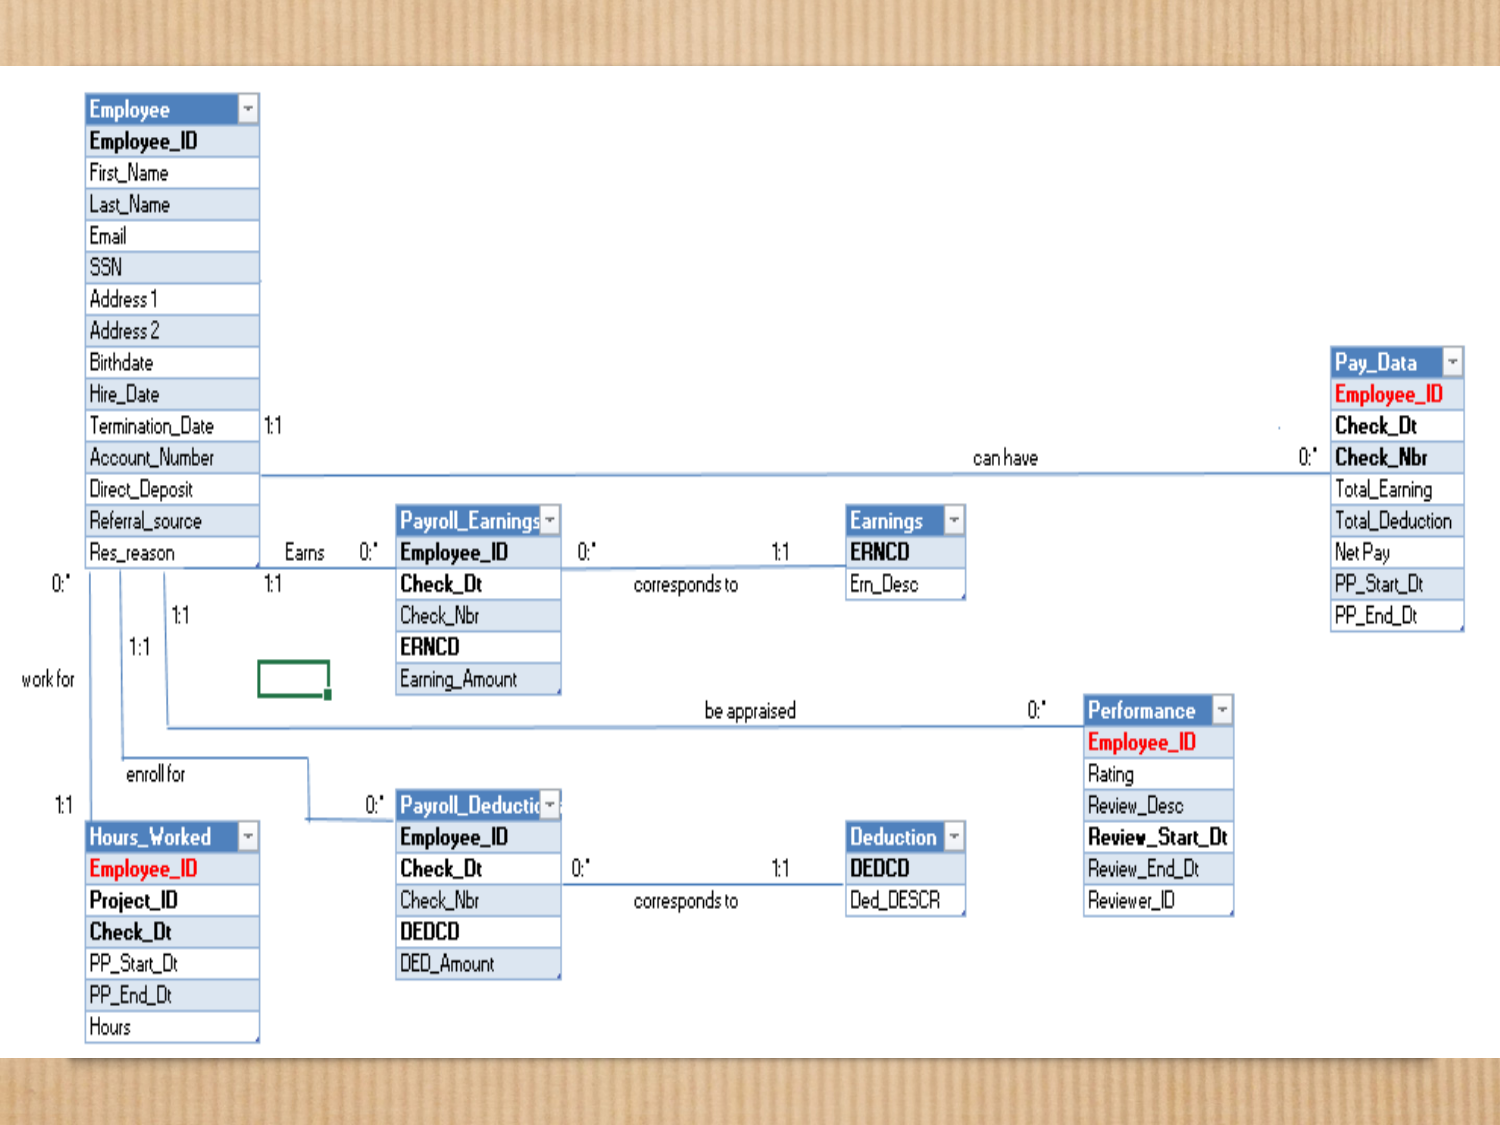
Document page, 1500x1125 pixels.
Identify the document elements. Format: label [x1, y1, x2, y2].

picture [0, 1058, 1500, 1125]
picture [0, 0, 1500, 66]
list [0, 66, 1500, 1058]
